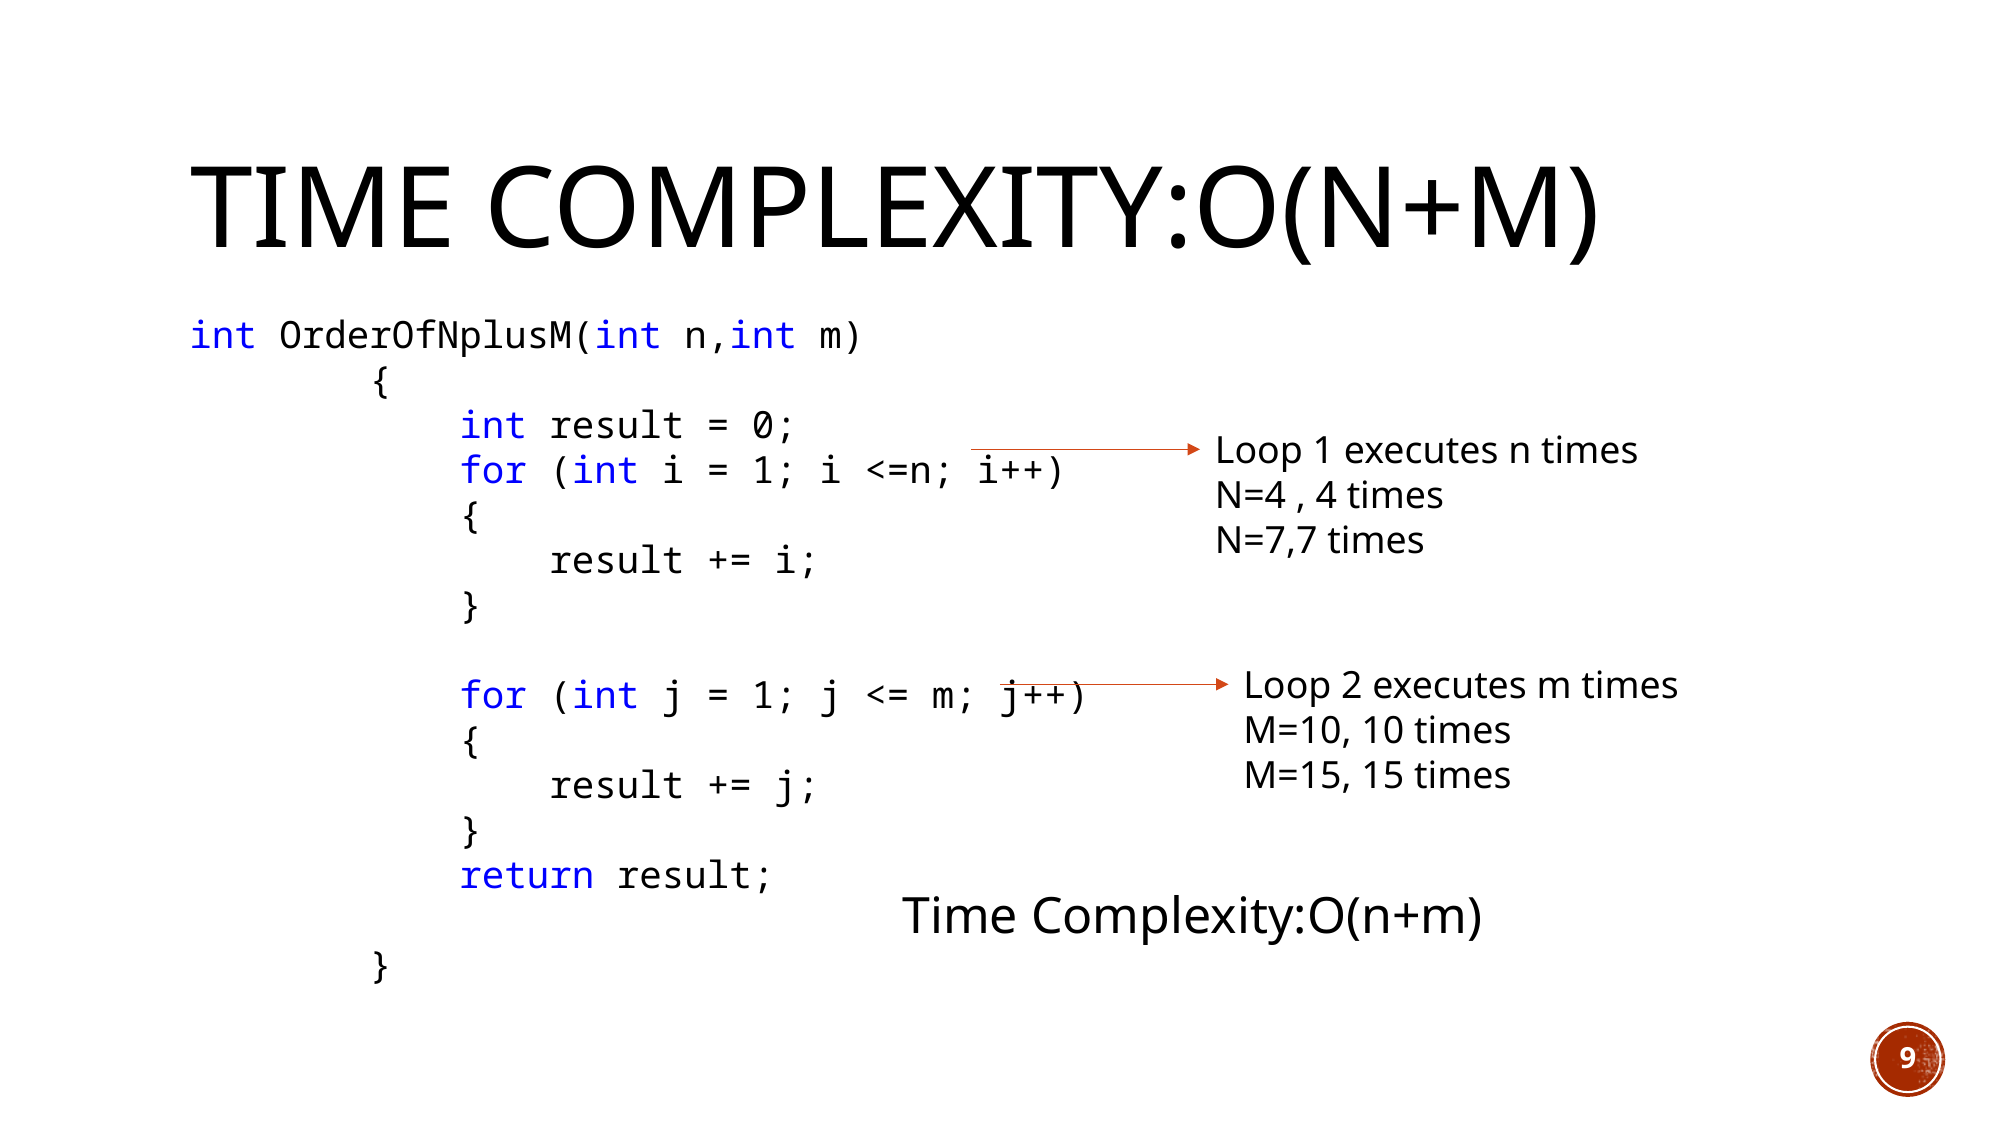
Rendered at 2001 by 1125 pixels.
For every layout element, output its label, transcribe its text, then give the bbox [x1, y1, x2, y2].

slide_number 9 [1855, 1028, 1961, 1089]
title time complexity:O(N+M) [175, 79, 1826, 344]
text_box Time Complexity:O(n+m) [887, 876, 1649, 951]
text_box Loop 1 executes n times N=4 , 4 times N=7,7 times [1199, 418, 1708, 569]
text_box int OrderOfNplusM(int n,int m) { int result = 0; for (int i = 1; i <=n; i++) { result += i; } for (int j = 1; j <= m; j++) { result += j; } return result; } [174, 303, 1175, 993]
text_box Loop 2 executes m times M=10, 10 times M=15, 15 times [1228, 654, 1737, 804]
